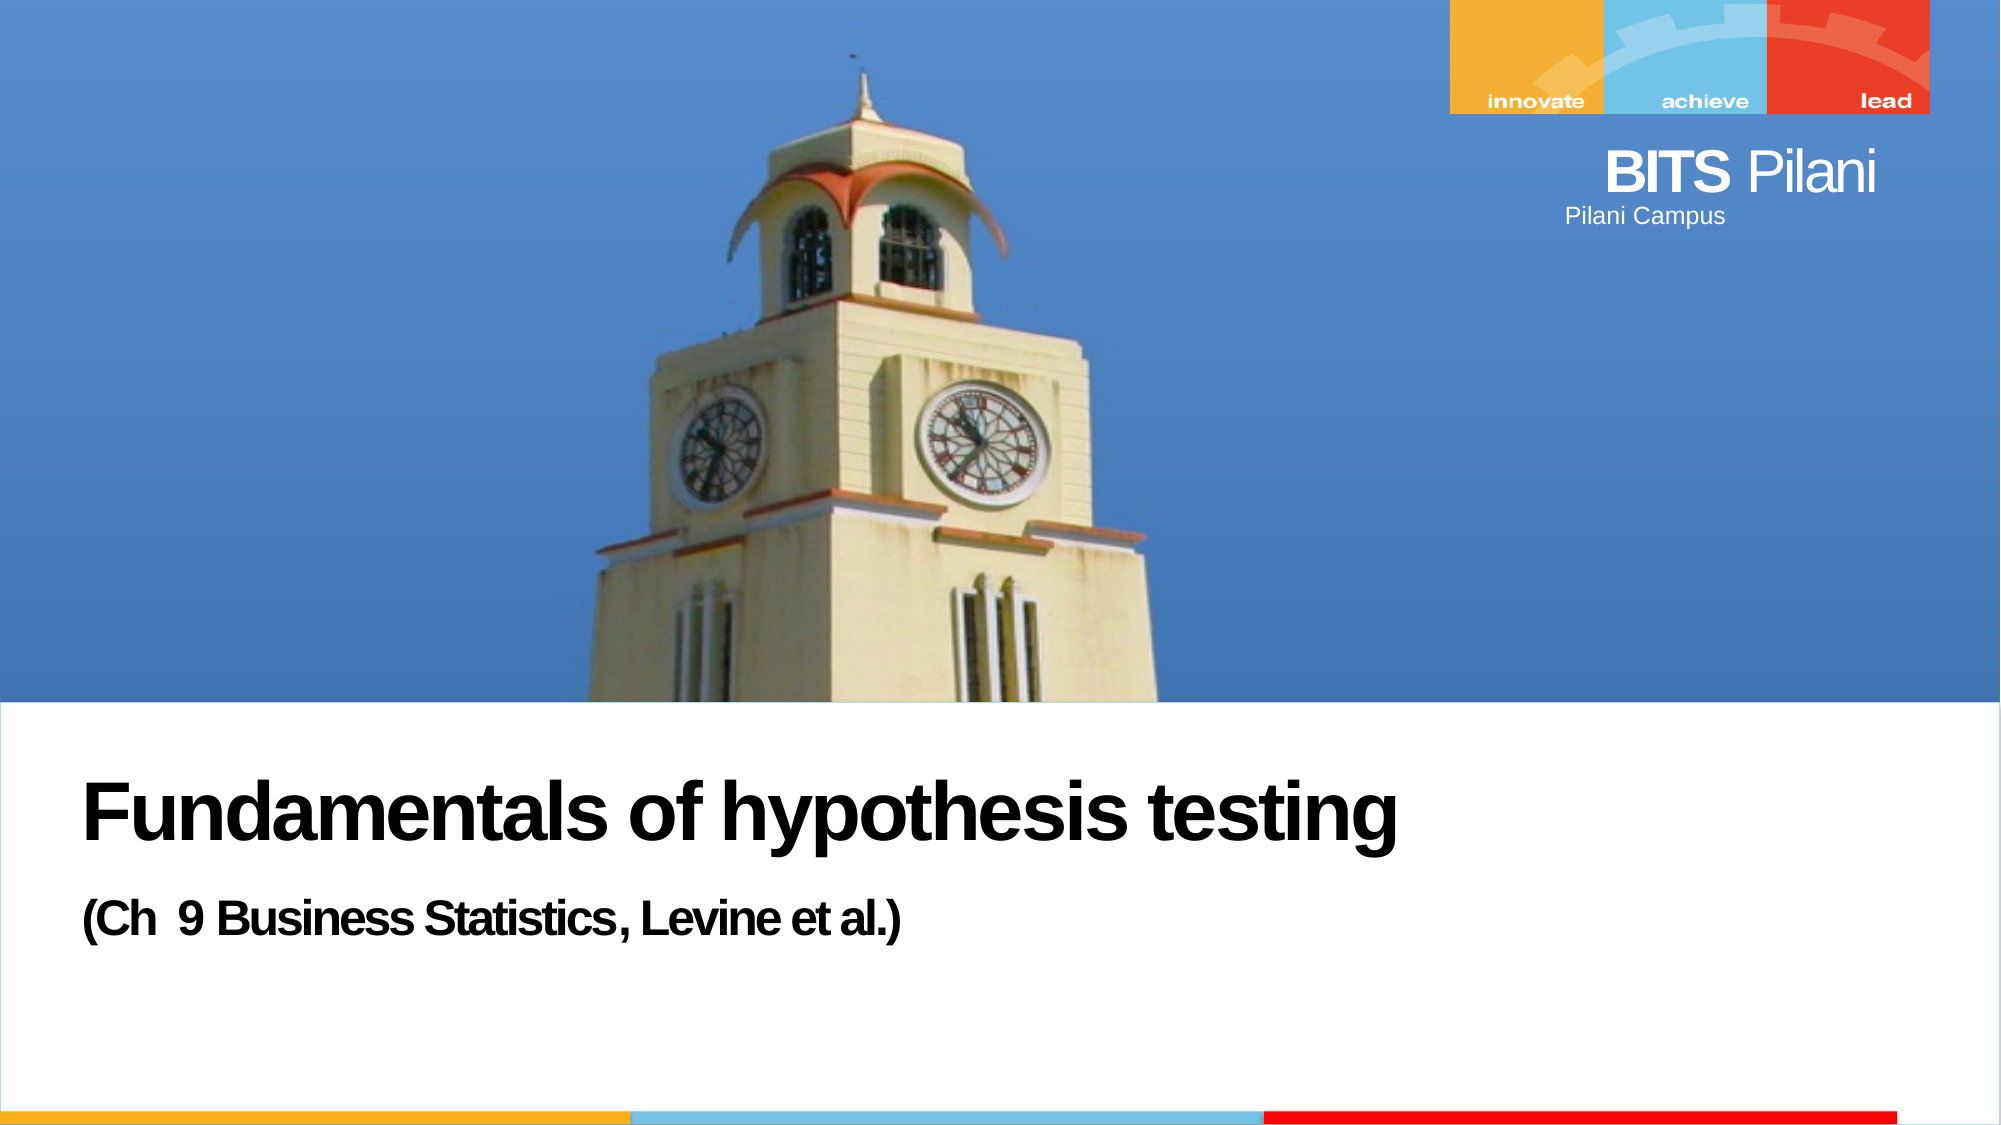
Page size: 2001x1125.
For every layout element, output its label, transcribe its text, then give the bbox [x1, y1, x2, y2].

picture [0, 0, 2000, 702]
list Fundamentals of hypothesis testing (Ch 9 Business Statistics, Levine et al.) [66, 762, 1917, 1025]
